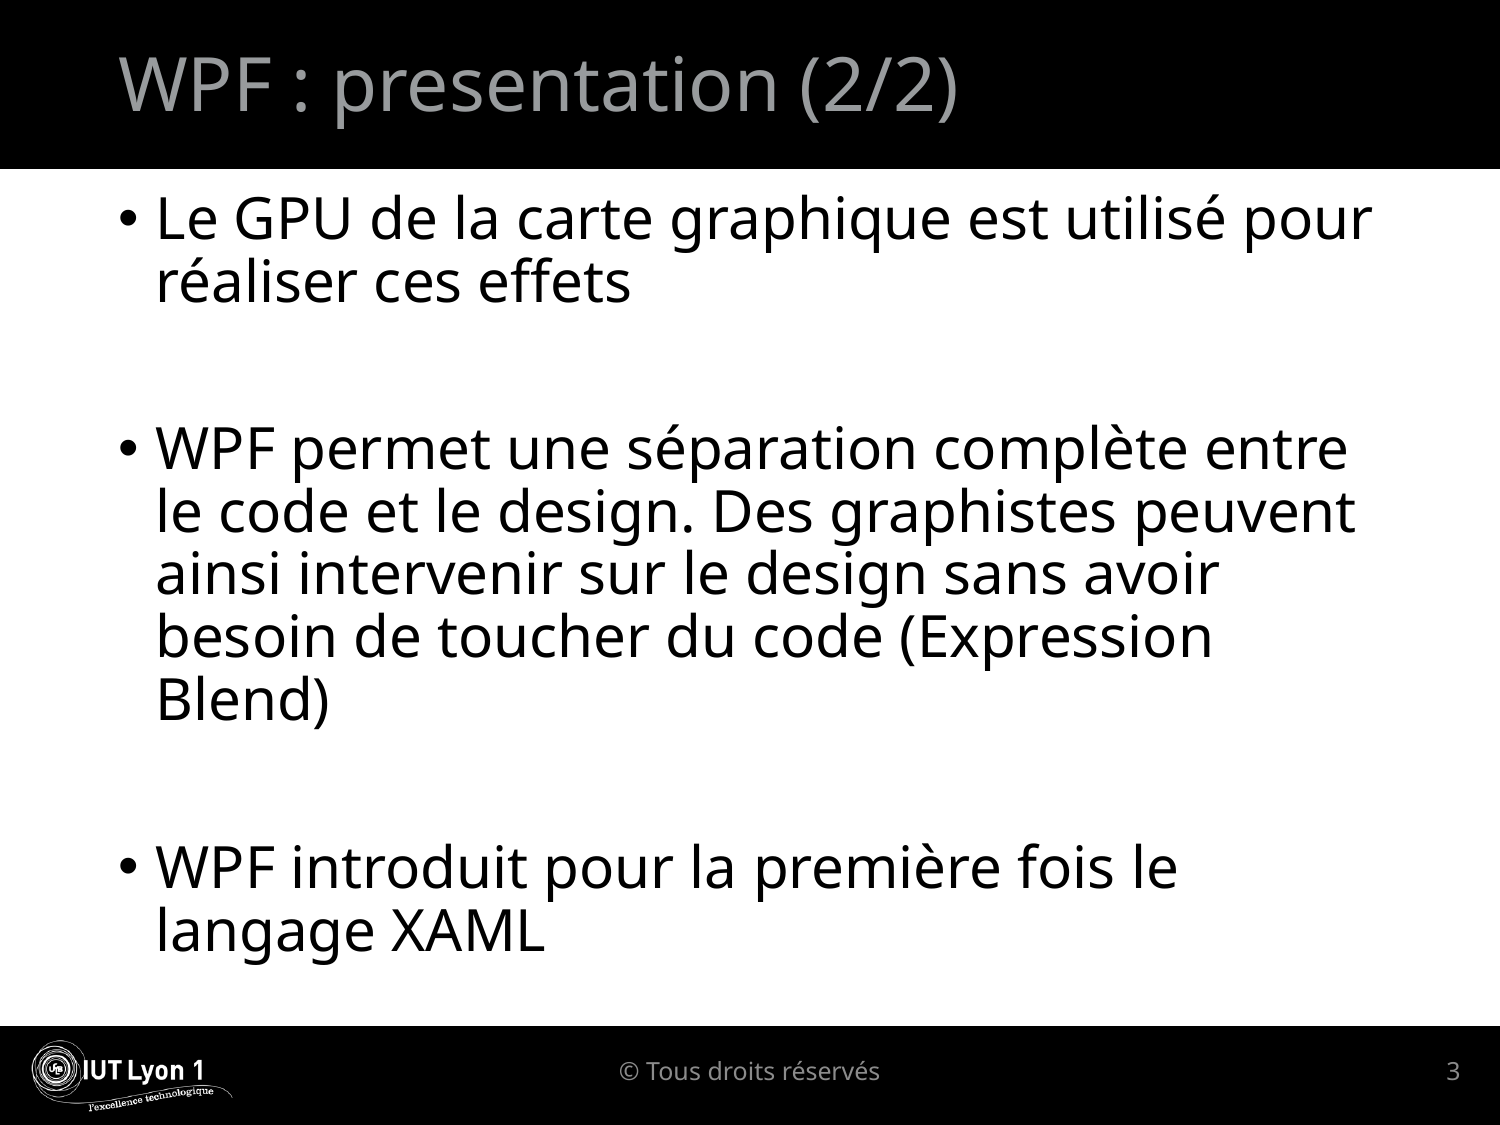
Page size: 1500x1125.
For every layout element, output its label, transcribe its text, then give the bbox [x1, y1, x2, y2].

picture [24, 1034, 240, 1117]
title WPF : presentation (2/2) [103, 34, 1397, 140]
slide_number 3 [1137, 1042, 1476, 1103]
footer © Tous droits réservés [496, 1042, 1004, 1103]
list Le GPU de la carte graphique est utilisé pour réaliser ces effets WPF permet une séparation complète entre le code et le design. Des graphistes peuvent ainsi intervenir sur le design sans avoir besoin de toucher du code (Expression Blend) WPF introduit pour la première fois le langage XAML [103, 181, 1397, 1014]
